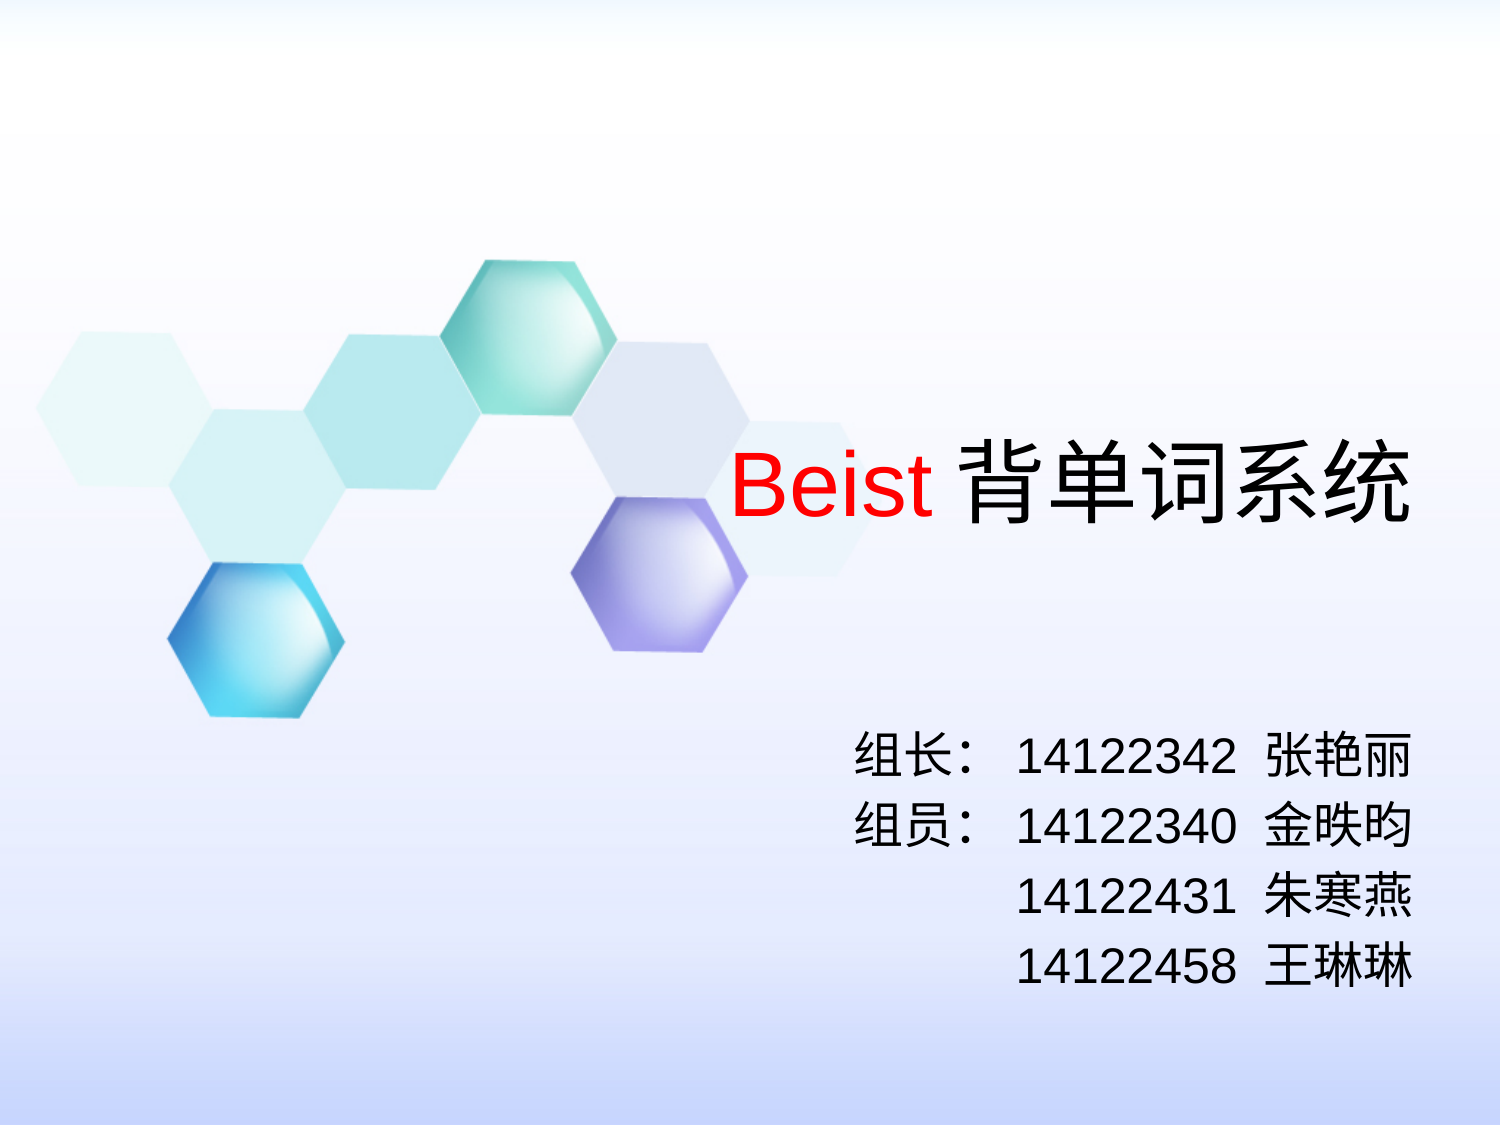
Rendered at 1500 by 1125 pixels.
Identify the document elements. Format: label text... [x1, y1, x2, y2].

picture [0, 0, 1500, 1125]
subtitle 组长：14122342 张艳丽 组员：14122340 金昳昀 14122431 朱寒燕 14122458 王琳琳 [378, 716, 1429, 1079]
title Beist背单词系统 [365, 294, 1429, 665]
